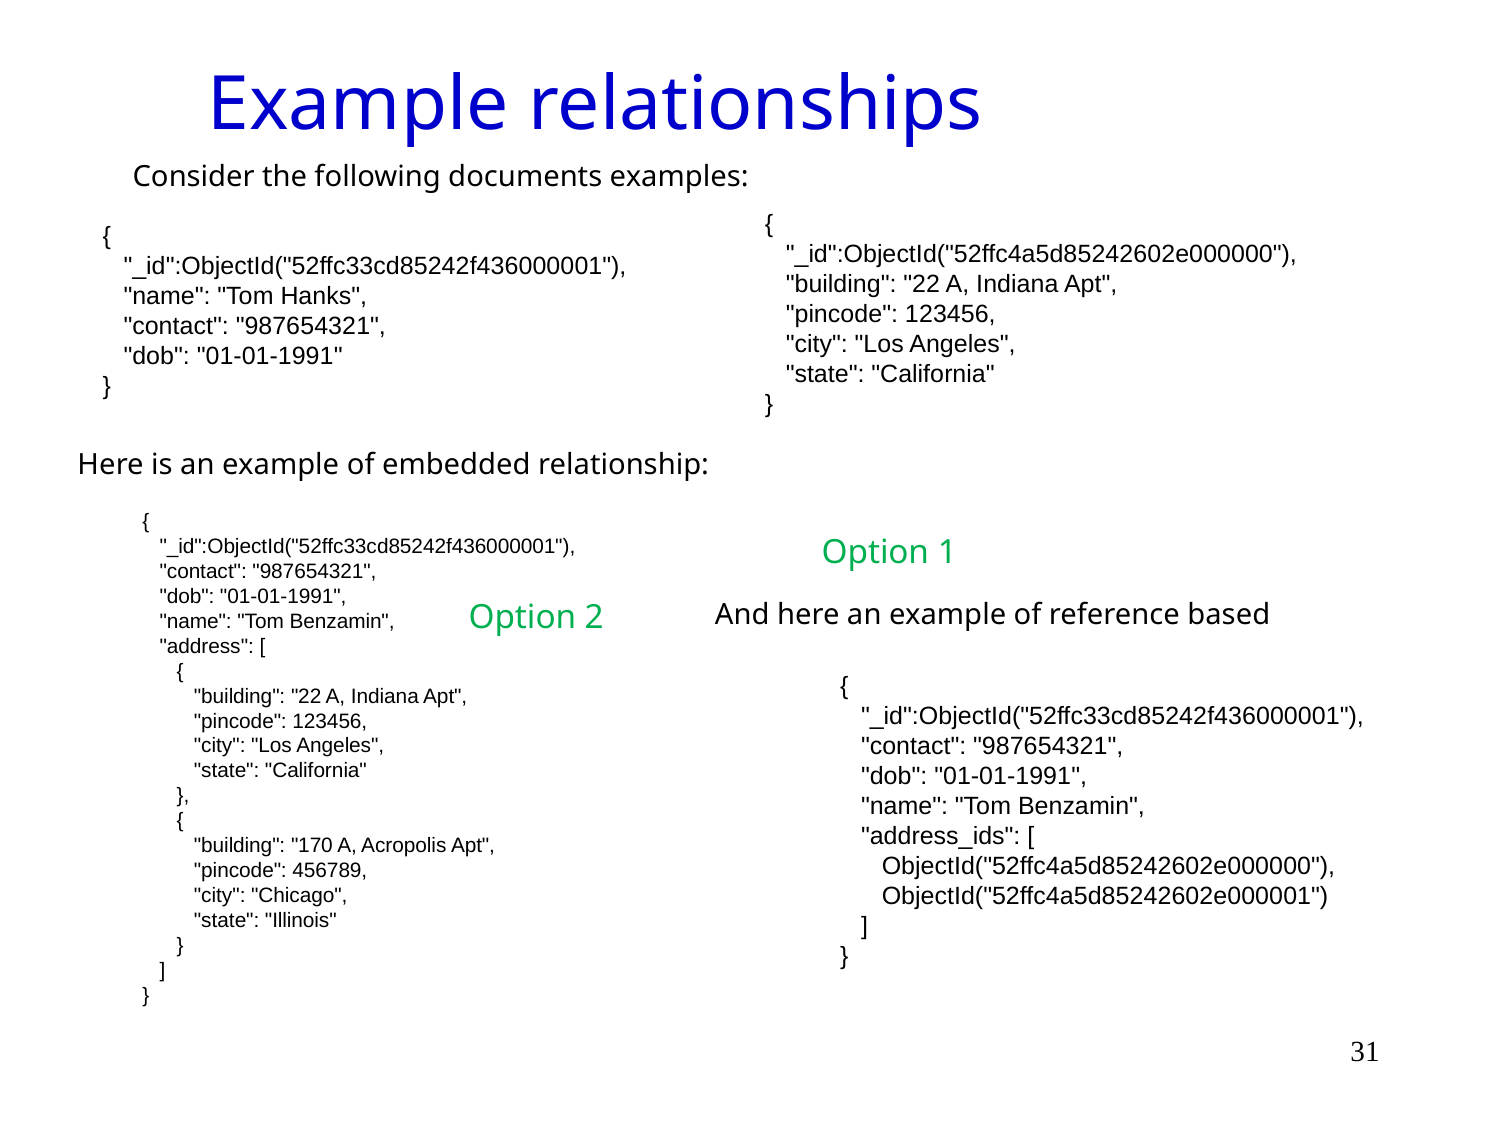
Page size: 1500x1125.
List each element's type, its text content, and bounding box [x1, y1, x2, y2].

text_box { "_id":ObjectId("52ffc33cd85242f436000001"), "name": "Tom Hanks", "contact": "987654321", "dob": "01-01-1991" } [94, 212, 635, 407]
text_box { "_id":ObjectId("52ffc33cd85242f436000001"), "contact": "987654321", "dob": "01-01-1991", "name": "Tom Benzamin", "address_ids": [ ObjectId("52ffc4a5d85242602e000000"), ObjectId("52ffc4a5d85242602e000001") ] } [832, 662, 1373, 977]
text_box Option 1 [806, 522, 972, 578]
text_box { "_id":ObjectId("52ffc4a5d85242602e000000"), "building": "22 A, Indiana Apt", "pincode": 123456, "city": "Los Angeles", "state": "California" } [757, 200, 1306, 425]
list Consider the following documents examples: [124, 149, 1401, 238]
text_box And here an example of reference based [707, 587, 1430, 638]
text_box Option 2 [453, 587, 619, 643]
title Example relationships [199, 24, 1476, 176]
text_box { "_id":ObjectId("52ffc33cd85242f436000001"), "contact": "987654321", "dob": "01-01-1991", "name": "Tom Benzamin", "address": [ { "building": "22 A, Indiana Apt", "pincode": 123456, "city": "Los Angeles", "state": "California" }, { "building": "170 A, Acropolis Apt", "pincode": 456789, "city": "Chicago", "state": "Illinois" } ] } [134, 499, 583, 1015]
slide_number 31 [1340, 1025, 1388, 1075]
text_box Here is an example of embedded relationship: [69, 437, 1330, 488]
